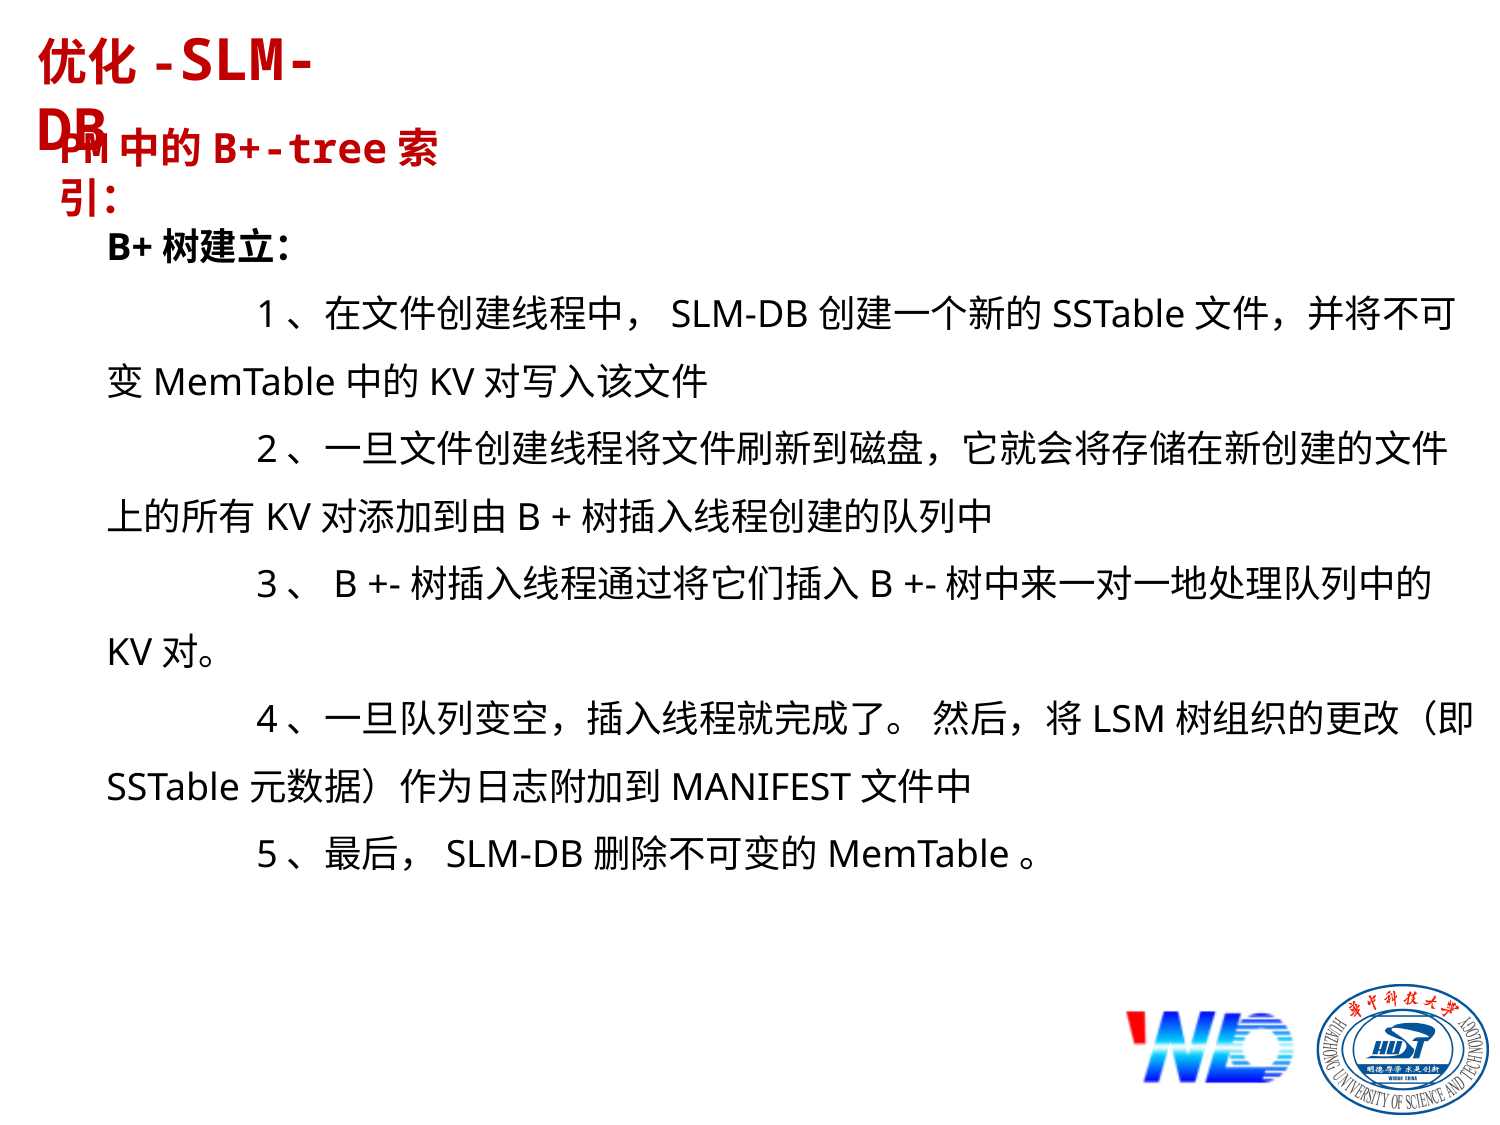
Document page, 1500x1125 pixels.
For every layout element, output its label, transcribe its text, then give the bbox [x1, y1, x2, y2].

picture [1121, 972, 1500, 1125]
text_box 优化-SLM-DB [23, 14, 392, 170]
text_box B+树建立： 1、在文件创建线程中，SLM-DB创建一个新的SSTable文件，并将不可变MemTable中的KV对写入该文件 2、一旦文件创建线程将文件刷新到磁盘，它就会将存储在新创建的文件上的所有KV对添加到由B +树插入线程创建的队列中 3、B +-树插入线程通过将它们插入B +-树中来一对一地处理队列中的KV对。 4、一旦队列变空，插入线程就完成了。 然后，将LSM树组织的更改（即SSTable元数据）作为日志附加到MANIFEST文件中 5、最后，SLM-DB删除不可变的MemTable。 [91, 204, 1500, 883]
text_box PM中的B+-tree索引： [44, 114, 484, 229]
